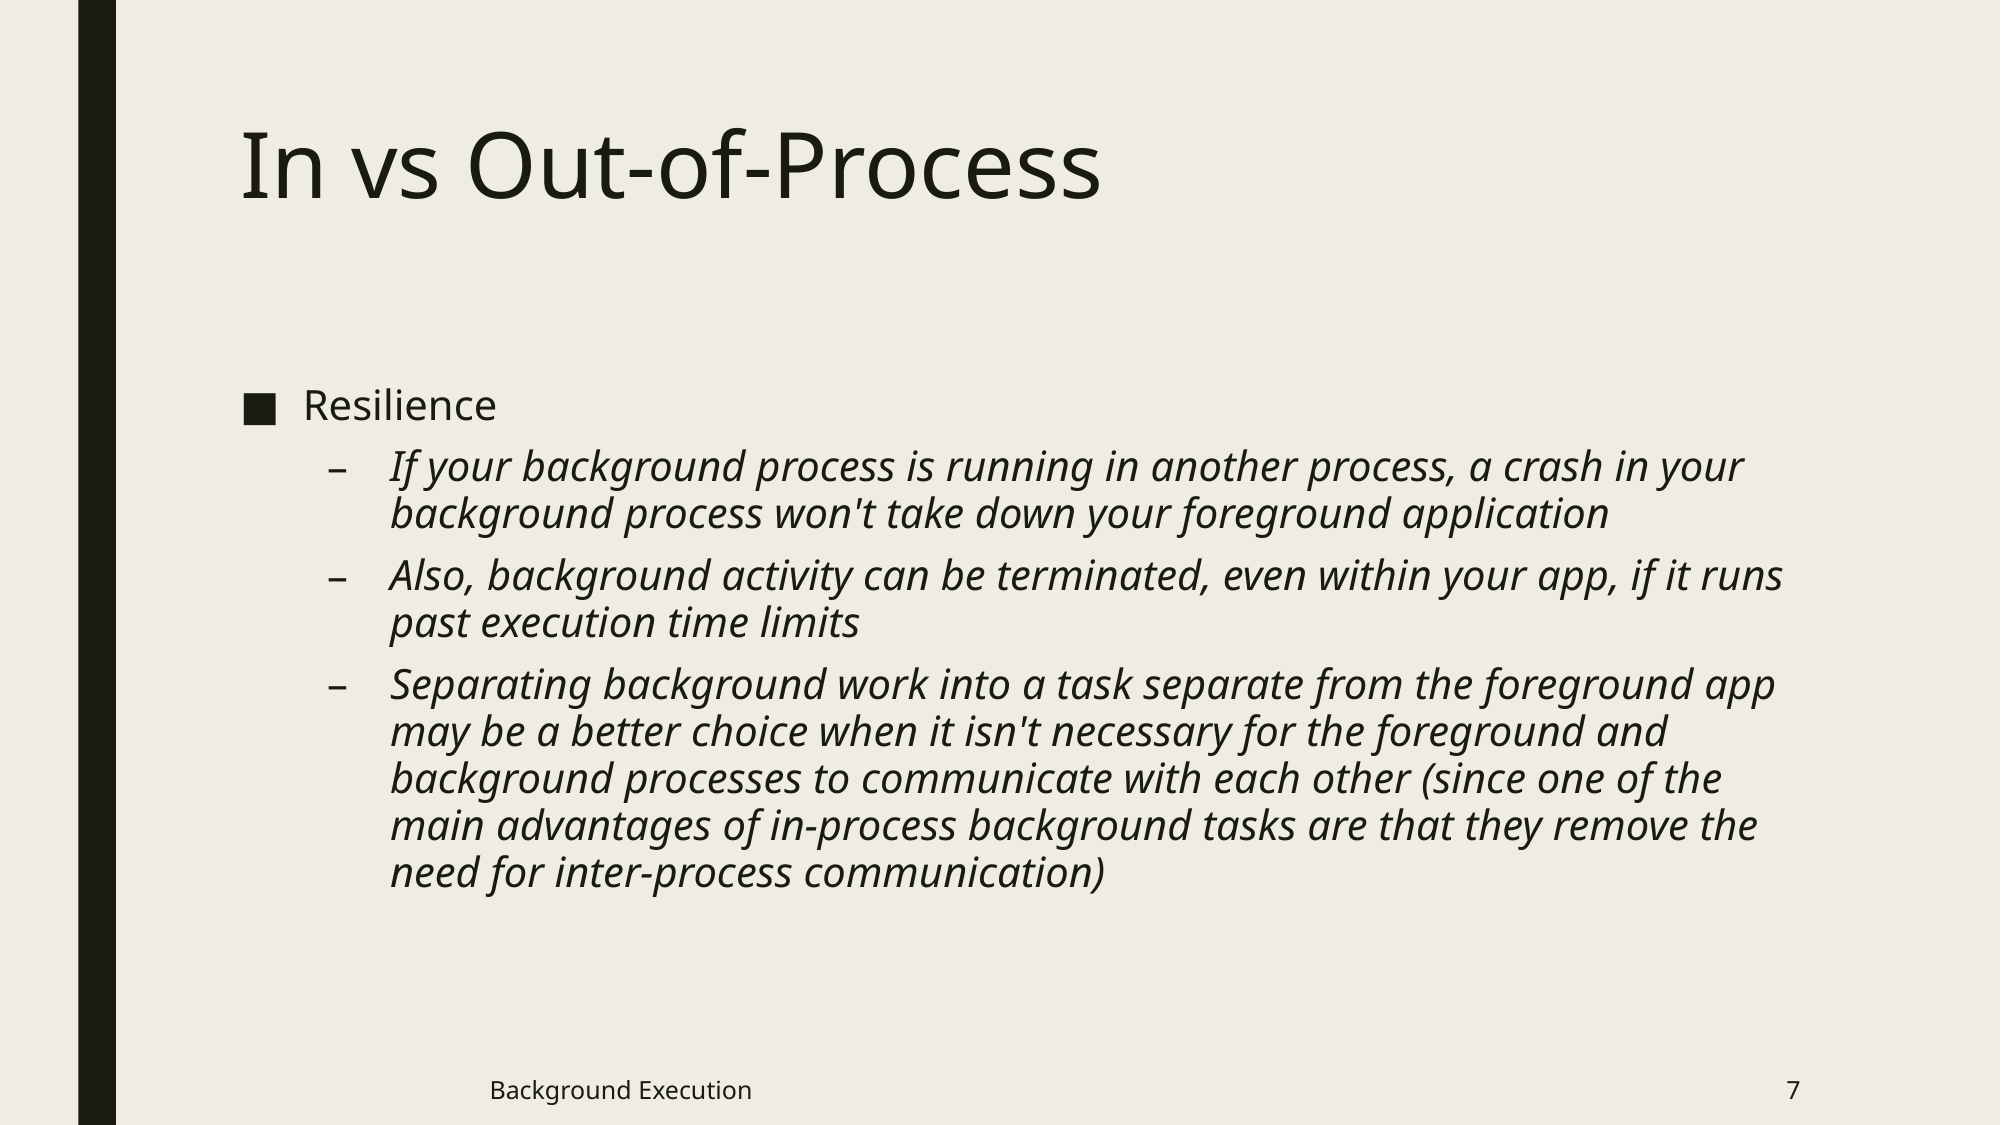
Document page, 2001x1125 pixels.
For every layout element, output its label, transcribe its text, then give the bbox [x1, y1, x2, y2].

footer Background Execution [474, 1058, 1505, 1125]
title In vs Out-of-Process [225, 112, 1800, 357]
list Resilience If your background process is running in another process, a crash in your background process won't take down your foreground application Also, background activity can be terminated, even within your app, if it runs past execution time limits Separating background work into a task separate from the foreground app may be a better choice when it isn't necessary for the foreground and background processes to communicate with each other (since one of the main advantages of in-process background tasks are that they remove the need for inter-process communication) [225, 375, 1800, 963]
slide_number 7 [1553, 1058, 1816, 1125]
